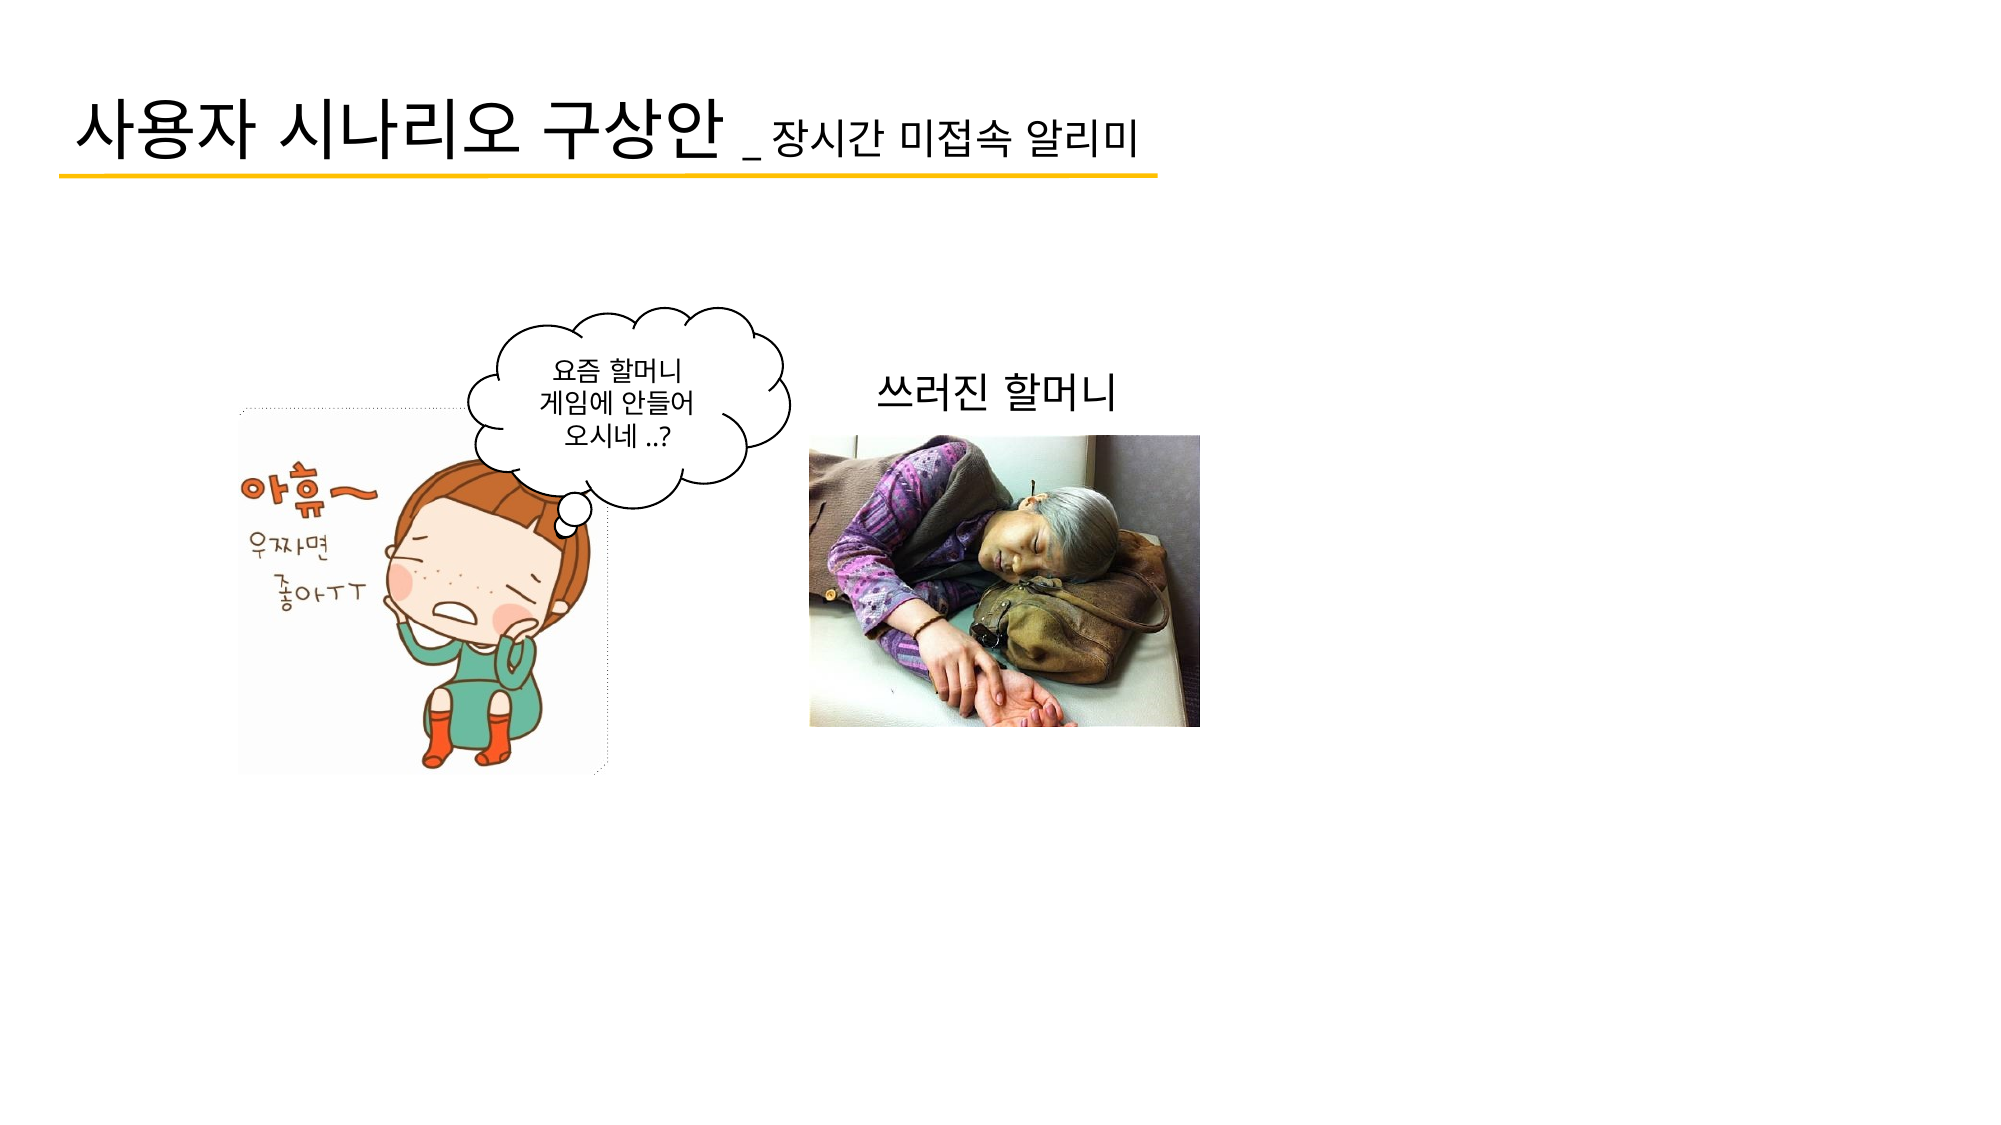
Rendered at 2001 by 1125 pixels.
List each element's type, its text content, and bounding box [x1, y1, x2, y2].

picture [238, 407, 609, 775]
text_box 쓰러진 할머니 [861, 359, 1173, 425]
title 사용자 시나리오 구상안_장시간 미접속 알리미 [59, 55, 1560, 177]
text_box 요즘 할머니 게임에 안들어 오시네..? [467, 306, 792, 510]
picture [809, 435, 1200, 727]
